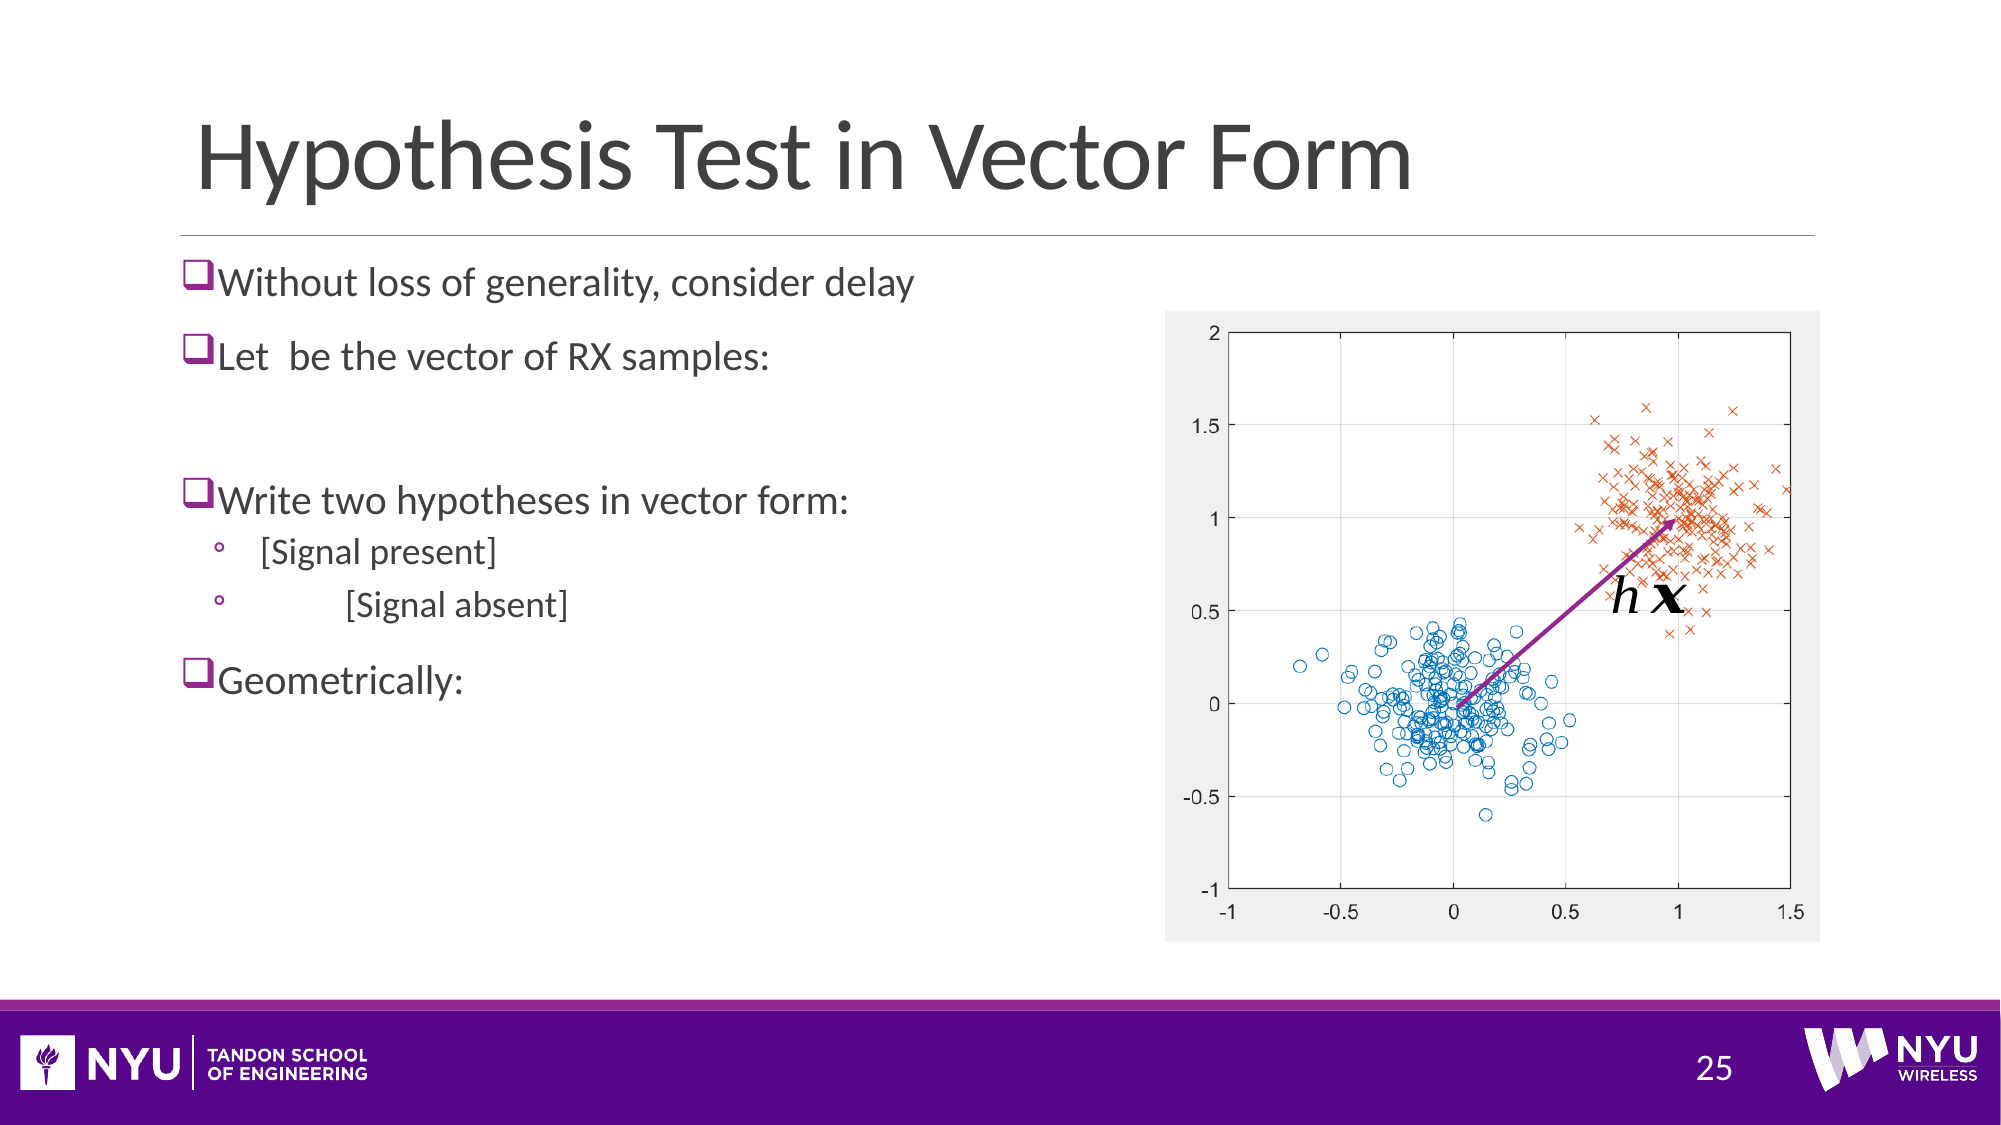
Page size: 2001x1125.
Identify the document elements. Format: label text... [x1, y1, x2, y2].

title Hypothesis Test in Vector Form [180, 47, 1830, 218]
slide_number 25 [1533, 1035, 1749, 1096]
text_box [1456, 517, 1677, 708]
picture [1164, 311, 1821, 942]
